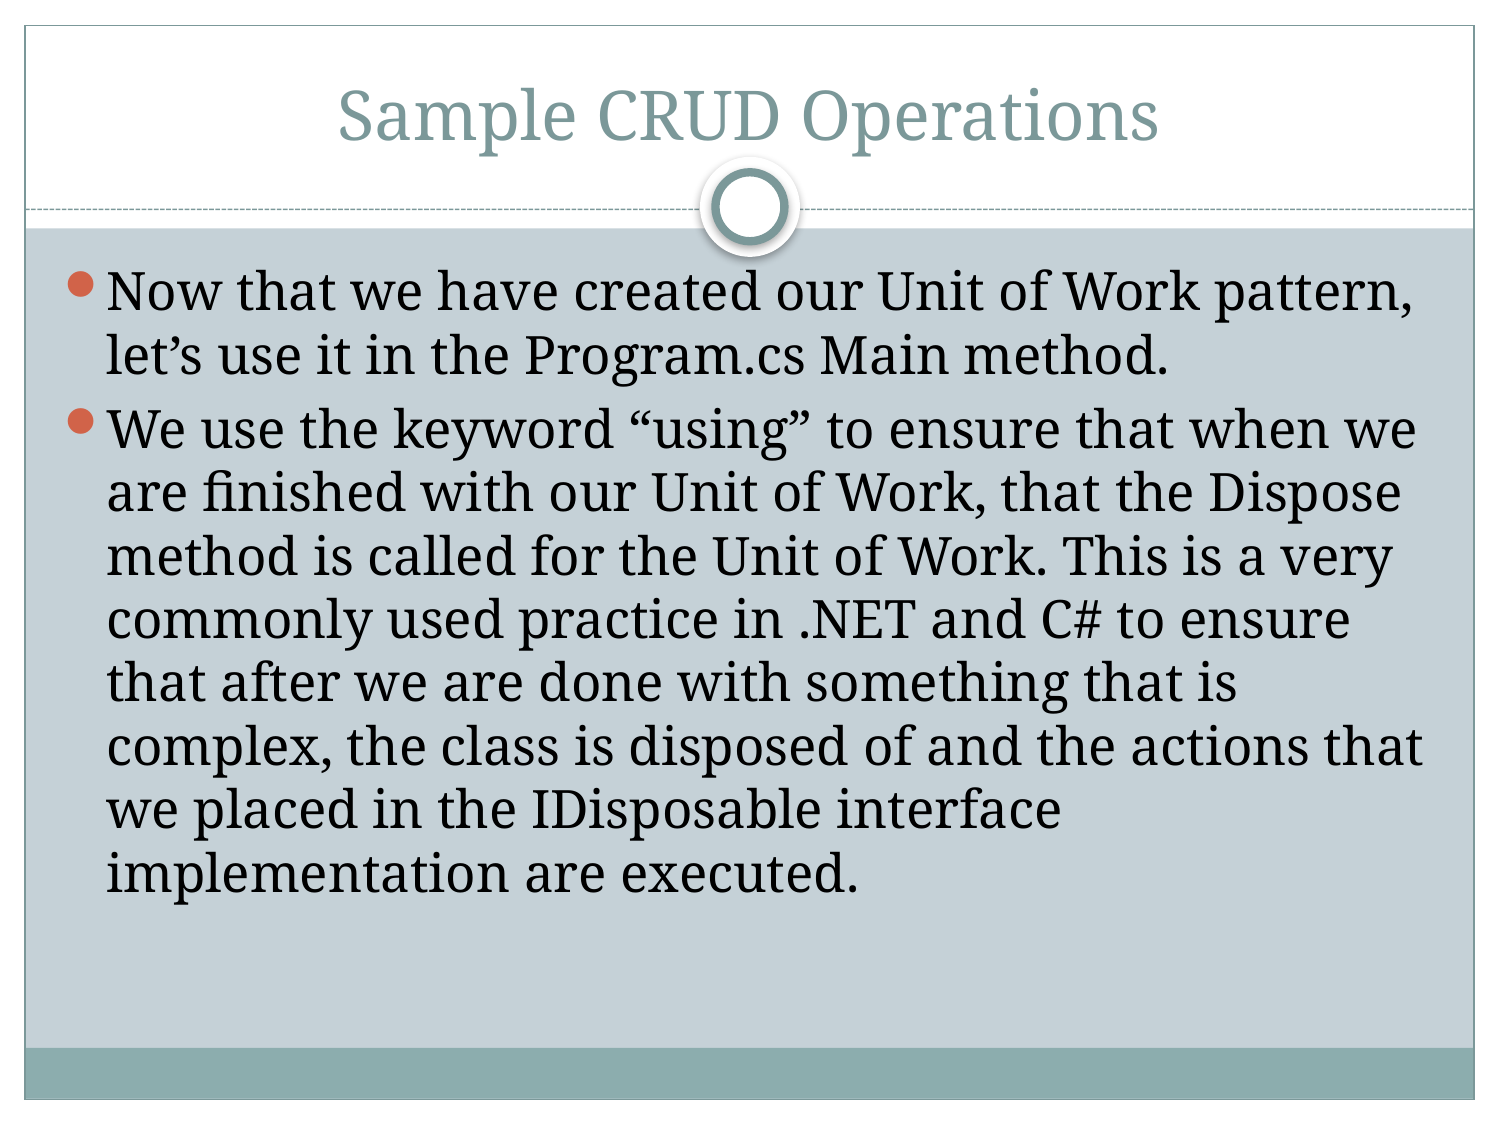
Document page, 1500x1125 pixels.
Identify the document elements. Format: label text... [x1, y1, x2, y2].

title Sample CRUD Operations [49, 37, 1450, 162]
list Now that we have created our Unit of Work pattern, let’s use it in the Program.cs Main method. We use the keyword “using” to ensure that when we are finished with our Unit of Work, that the Dispose method is called for the Unit of Work. This is a very commonly used practice in .NET and C# to ensure that after we are done with something that is complex, the class is disposed of and the actions that we placed in the IDisposable interface implementation are executed. [49, 250, 1445, 1001]
